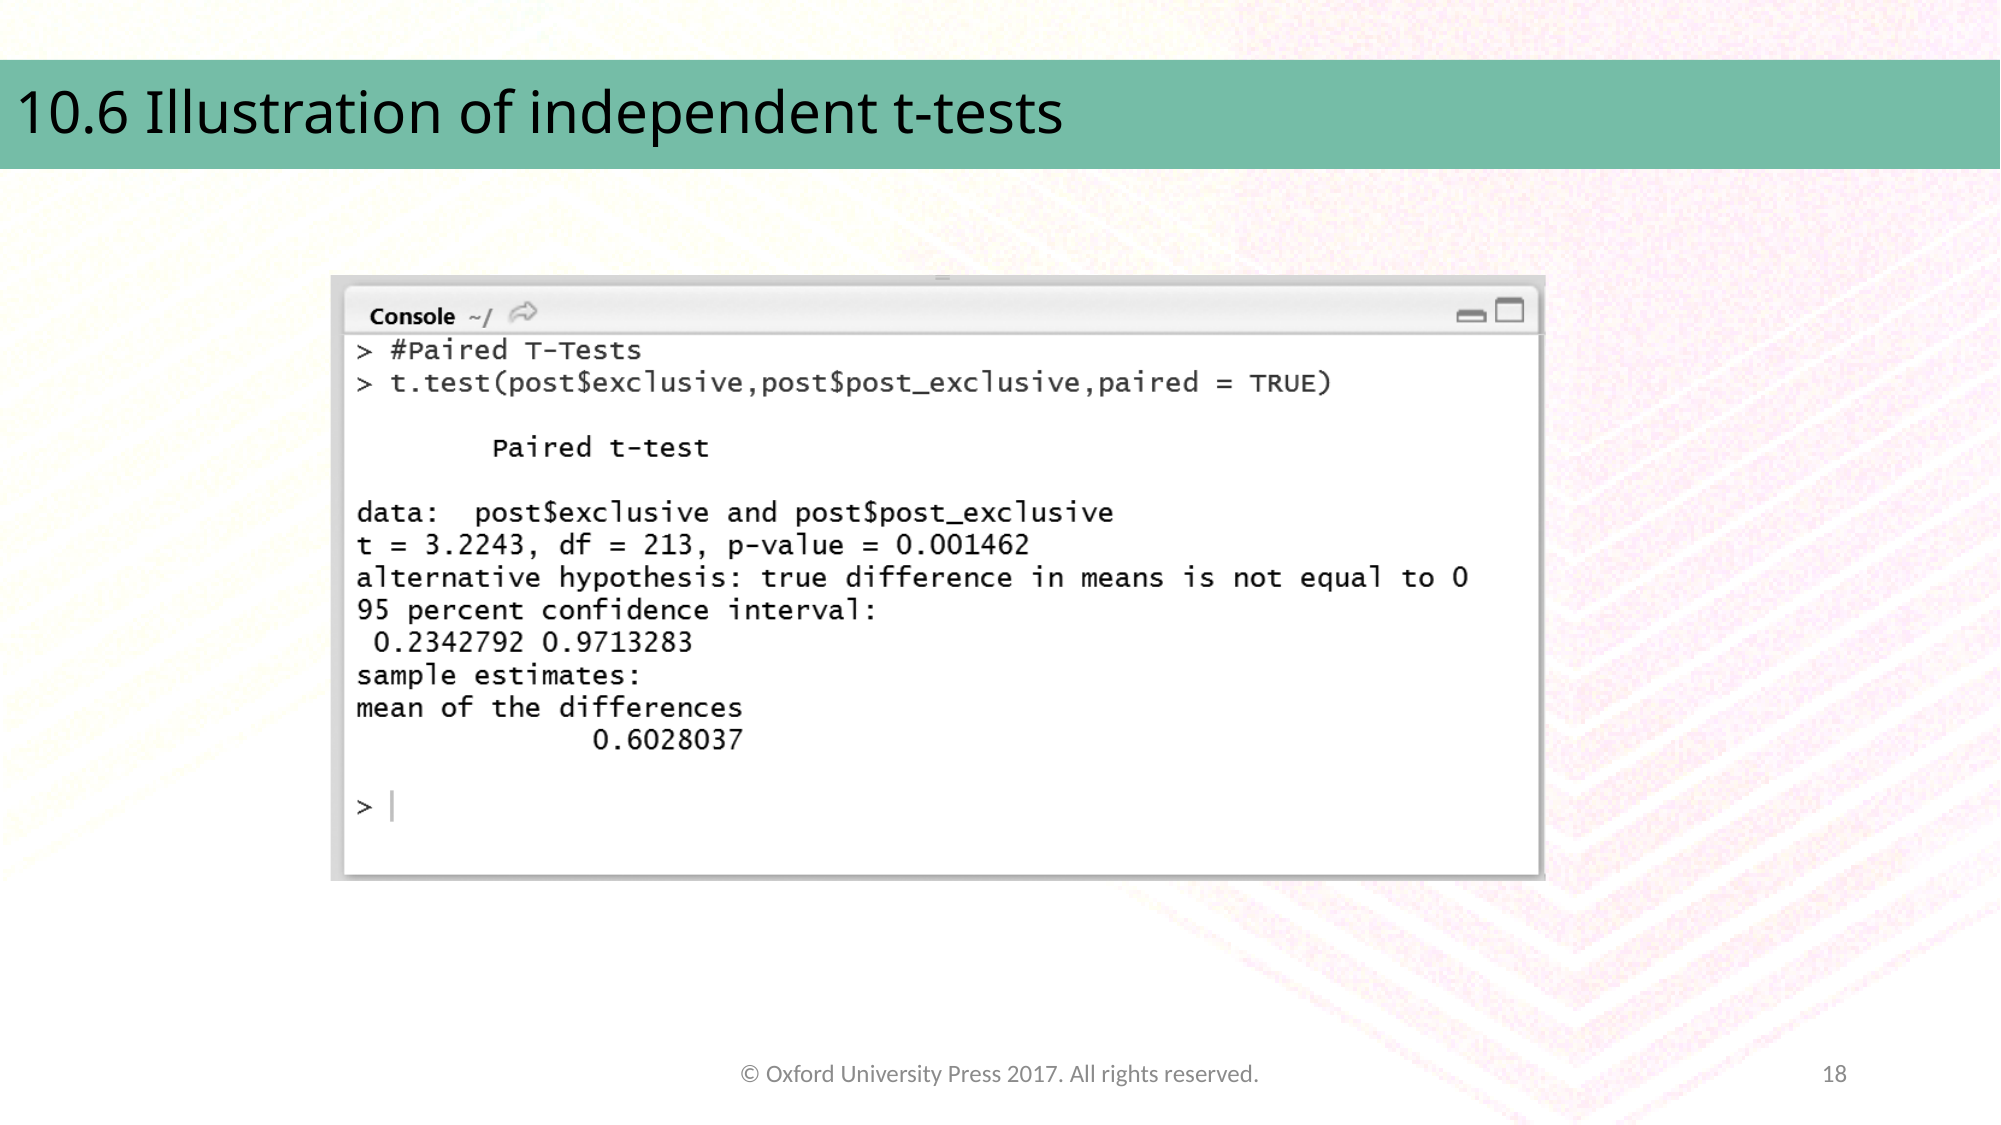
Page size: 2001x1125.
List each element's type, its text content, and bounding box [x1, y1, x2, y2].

slide_number 18 [1412, 1042, 1863, 1103]
footer © Oxford University Press 2017. All rights reserved. [662, 1042, 1338, 1103]
title 10.6 Illustration of independent t-tests [0, 59, 2000, 169]
picture [330, 275, 1546, 881]
